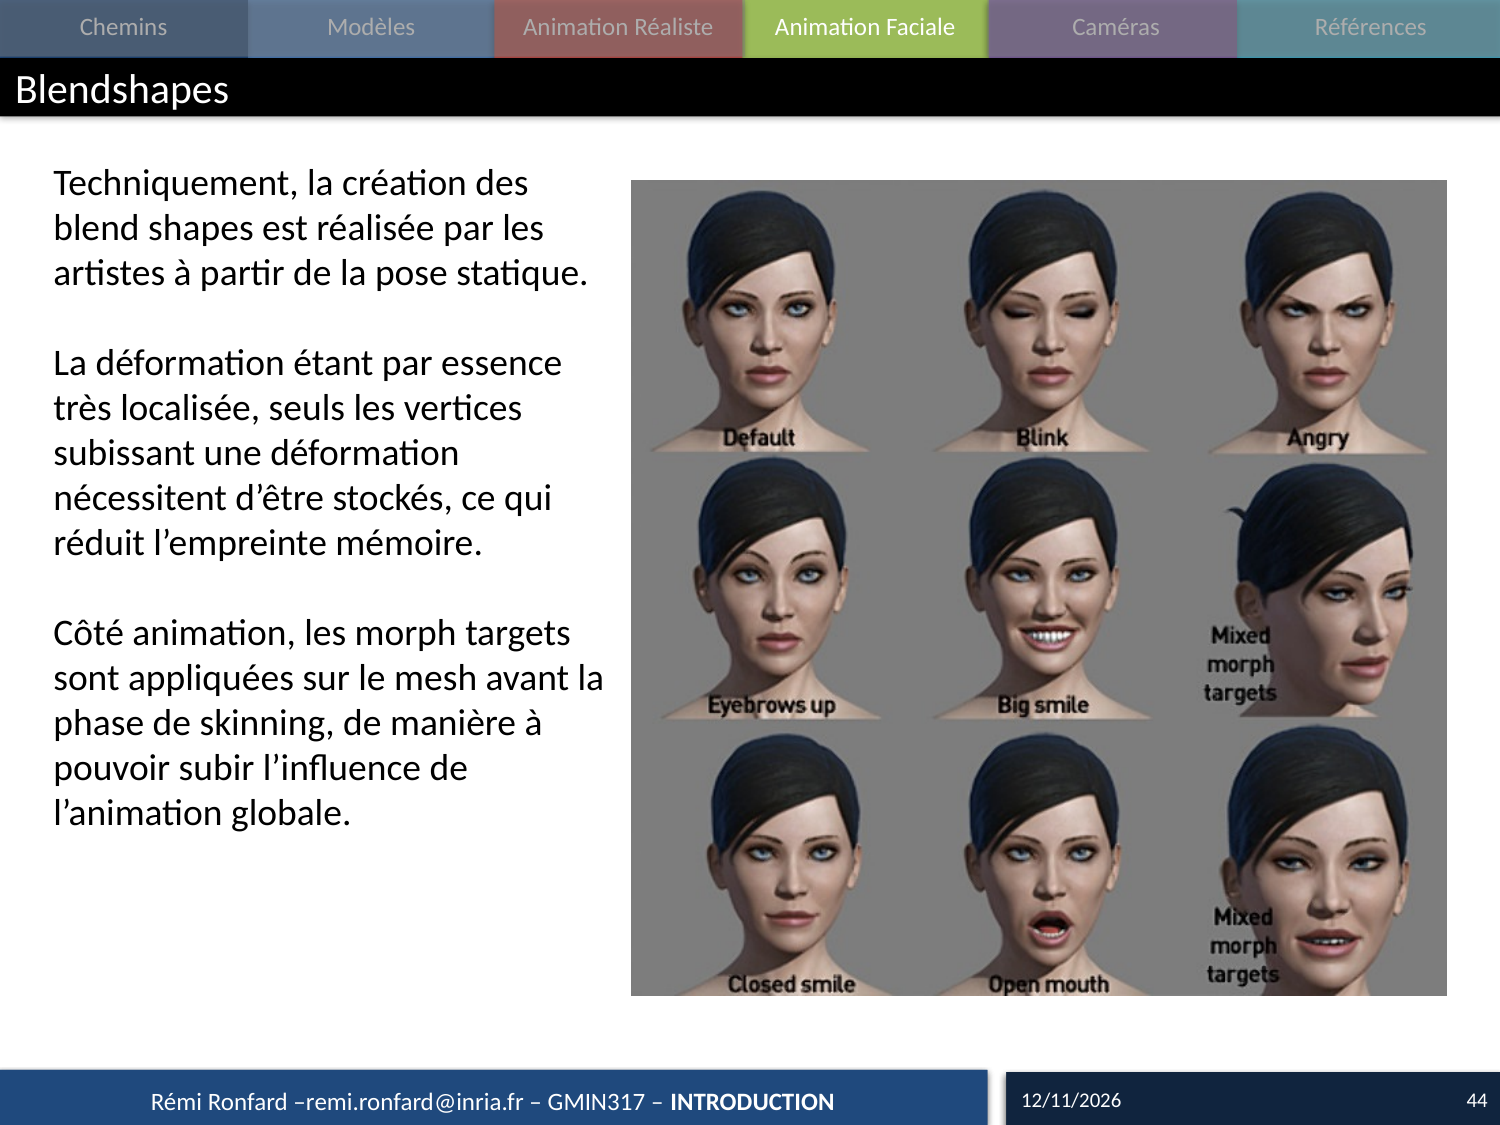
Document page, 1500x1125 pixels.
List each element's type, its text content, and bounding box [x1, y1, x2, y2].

slide_number 44 [1153, 1071, 1500, 1125]
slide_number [1006, 1070, 1153, 1125]
footer Rémi Ronfard –remi.ronfard@inria.fr – GMIN317 – INTRODUCTION [0, 1072, 988, 1125]
title Blendshapes [0, 58, 1500, 117]
picture [631, 180, 1448, 997]
text_box Techniquement, la création des blend shapes est réalisée par les artistes à partir de la pose statique. La déformation étant par essence très localisée, seuls les vertices subissant une déformation nécessitent d’être stockés, ce qui réduit l’empreinte mémoire. Côté animation, les morph targets sont appliquées sur le mesh avant la phase de skinning, de manière à pouvoir subir l’influence de l’animation globale. [45, 150, 613, 840]
